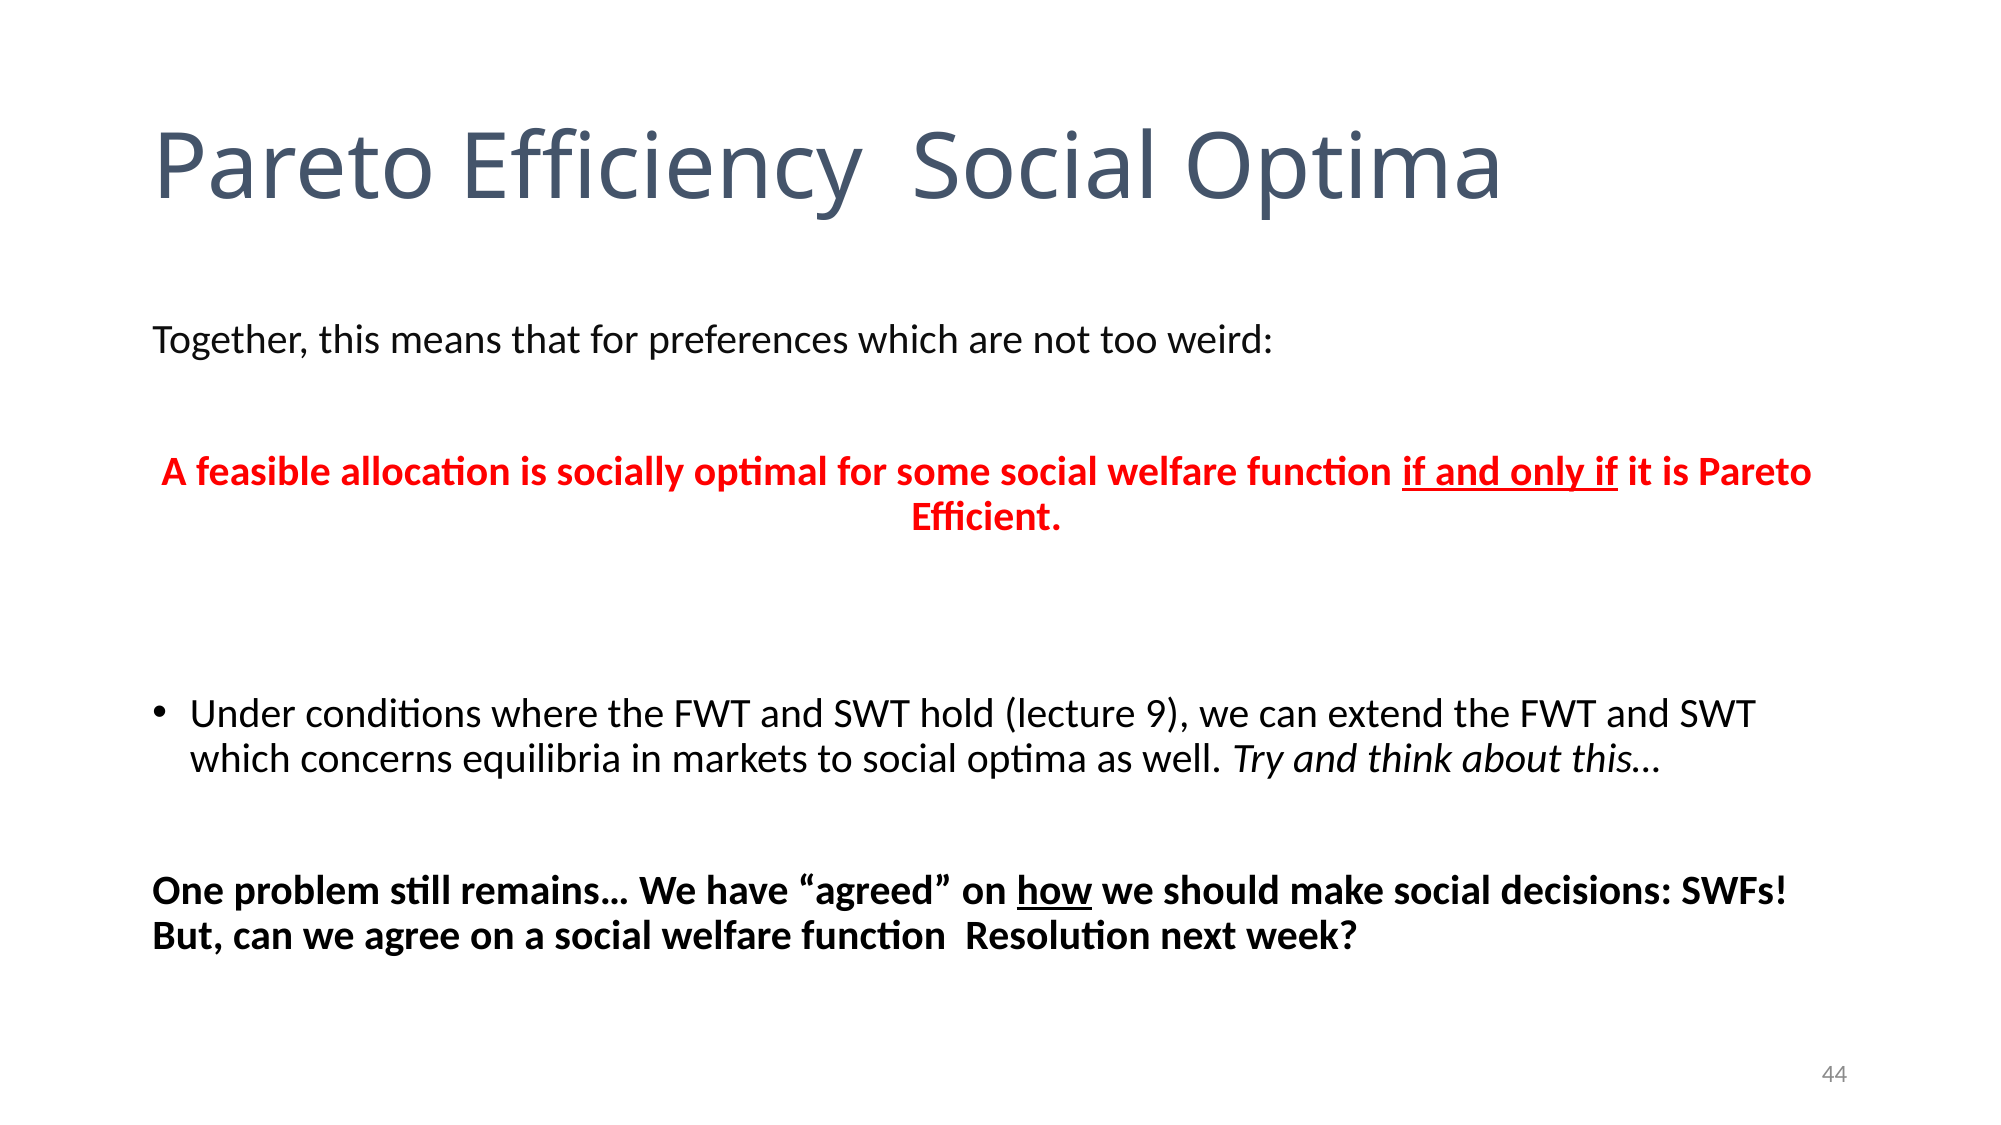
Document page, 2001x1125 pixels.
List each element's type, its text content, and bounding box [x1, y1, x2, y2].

slide_number 44 [1412, 1042, 1863, 1103]
